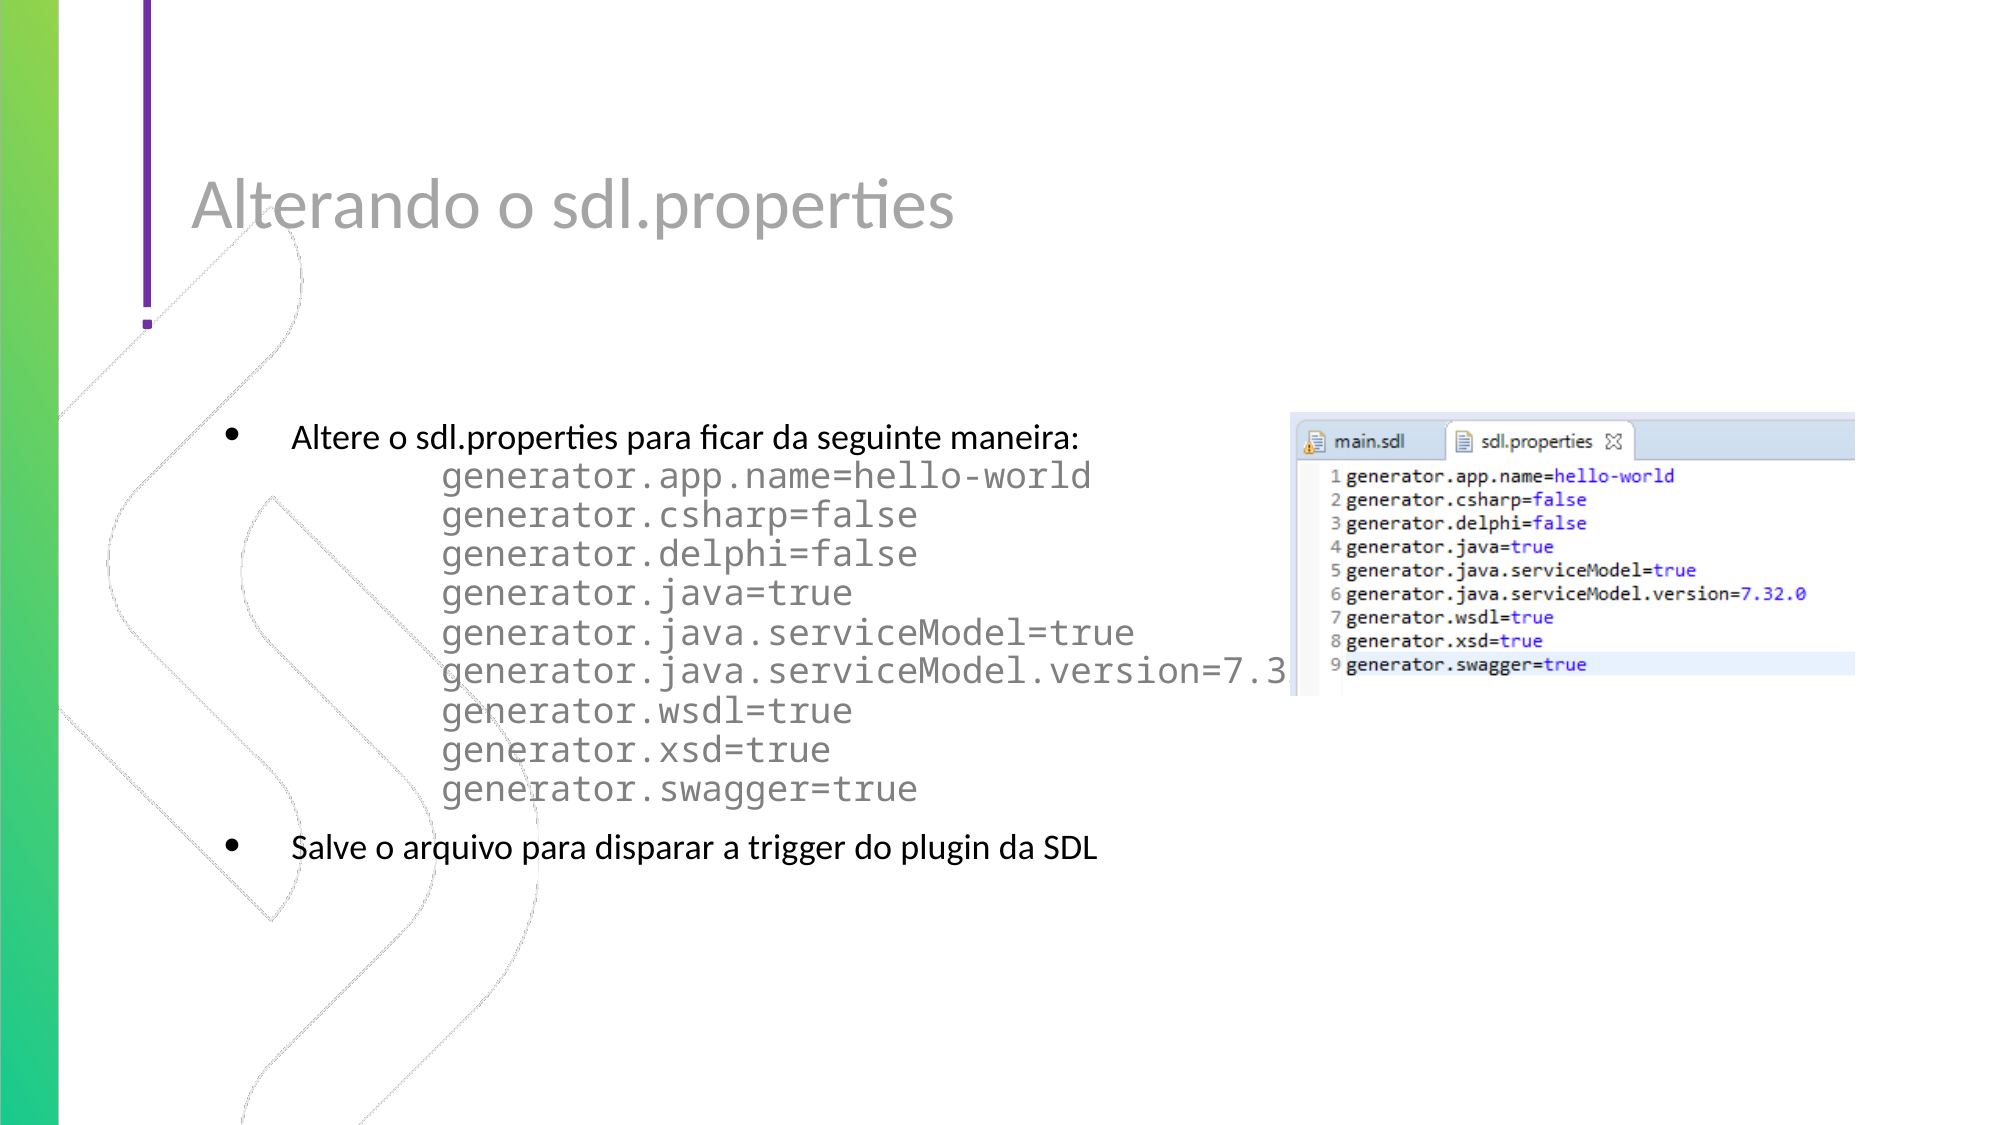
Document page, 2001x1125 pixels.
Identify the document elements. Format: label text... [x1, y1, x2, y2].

list Altere o sdl.properties para ficar da seguinte maneira: generator.app.name=hello-world generator.csharp=false generator.delphi=false generator.java=true generator.java.serviceModel=true generator.java.serviceModel.version=7.32.0 generator.wsdl=true generator.xsd=true generator.swagger=true Salve o arquivo para disparar a trigger do plugin da SDL [180, 412, 1834, 975]
picture [1290, 412, 1855, 696]
title Alterando o sdl.properties [180, 150, 1831, 272]
picture [0, 0, 539, 1125]
